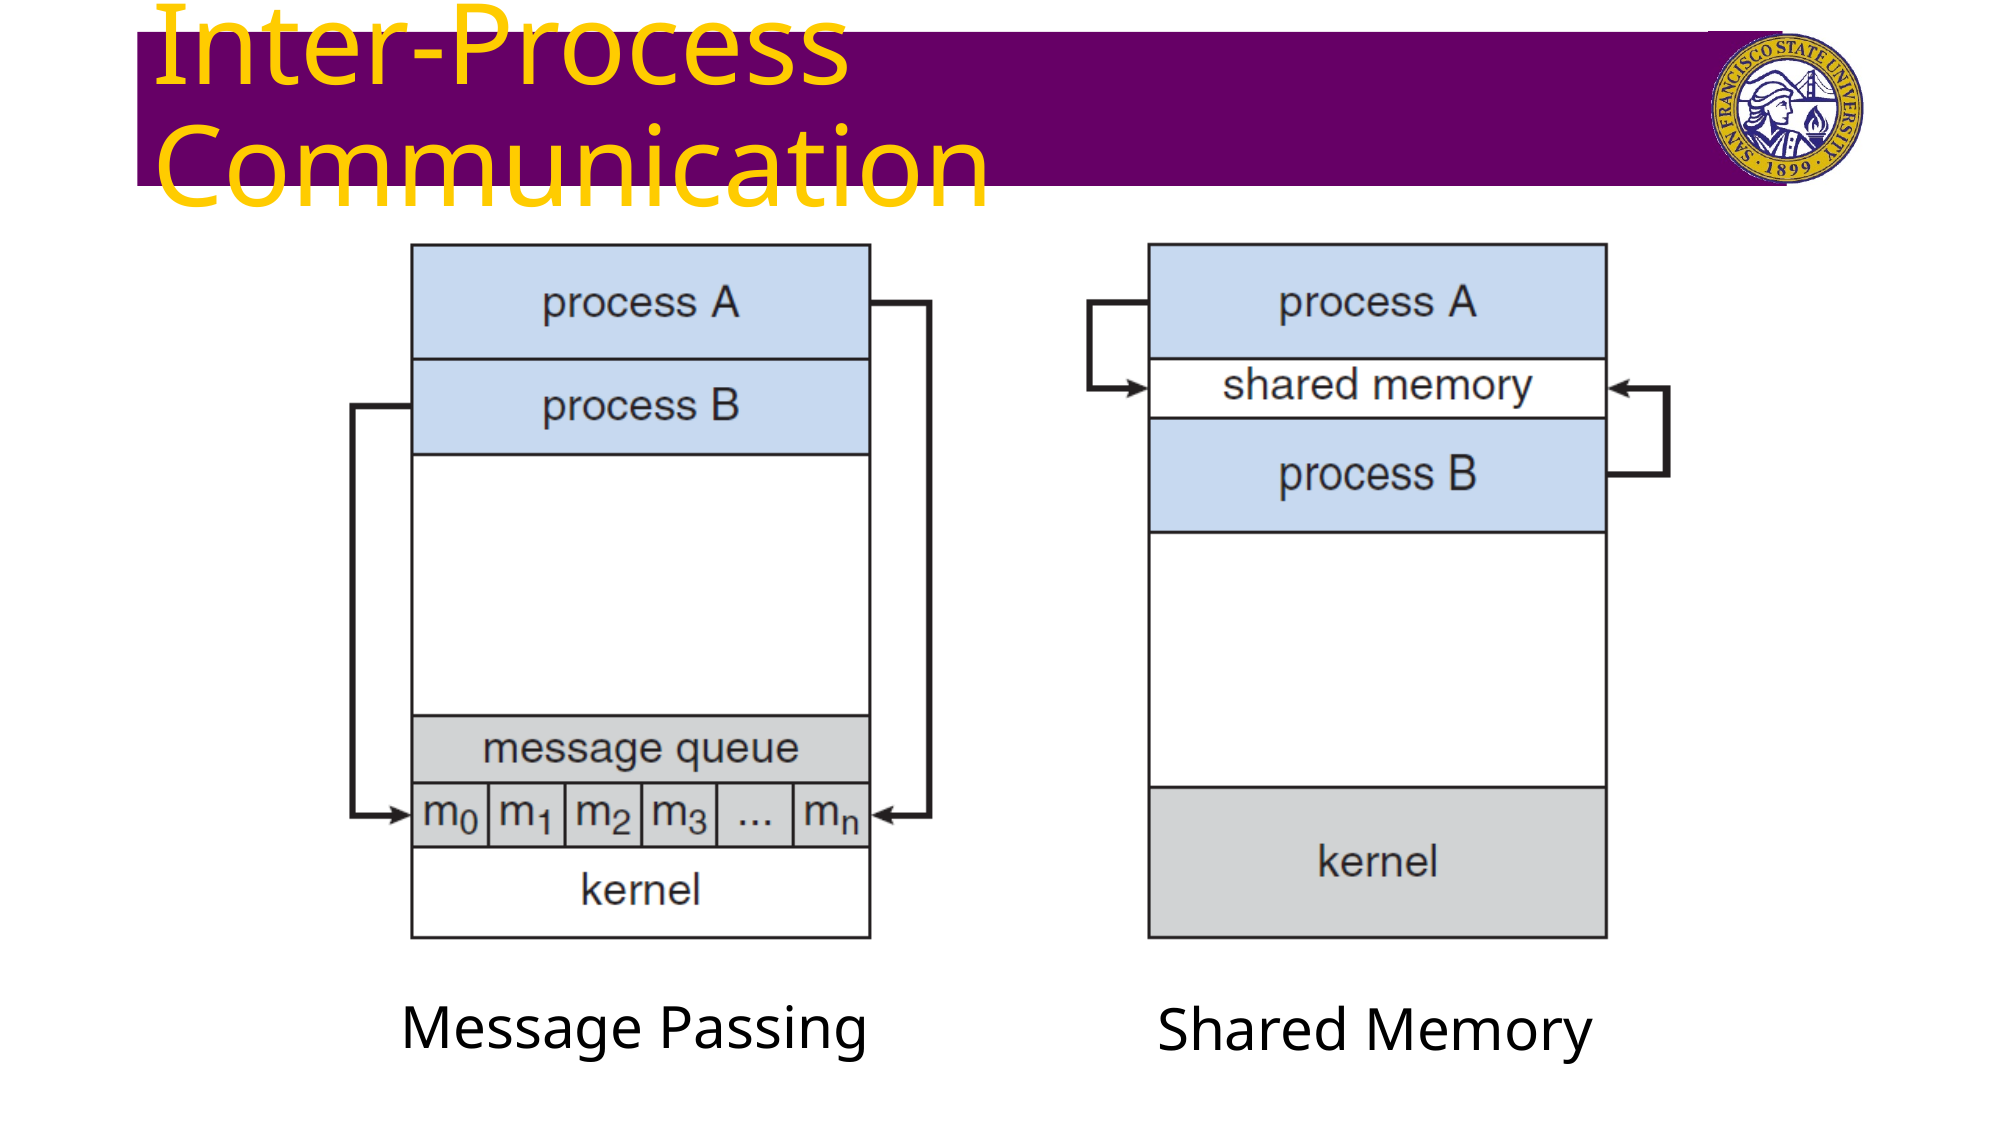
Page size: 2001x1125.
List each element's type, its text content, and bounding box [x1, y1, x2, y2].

picture [345, 225, 942, 952]
picture [1082, 226, 1674, 955]
text_box Shared Memory [1105, 992, 1645, 1105]
list Message Passing [365, 991, 905, 1104]
title Inter-Process Communication [137, 31, 1711, 186]
picture [1711, 31, 1865, 186]
